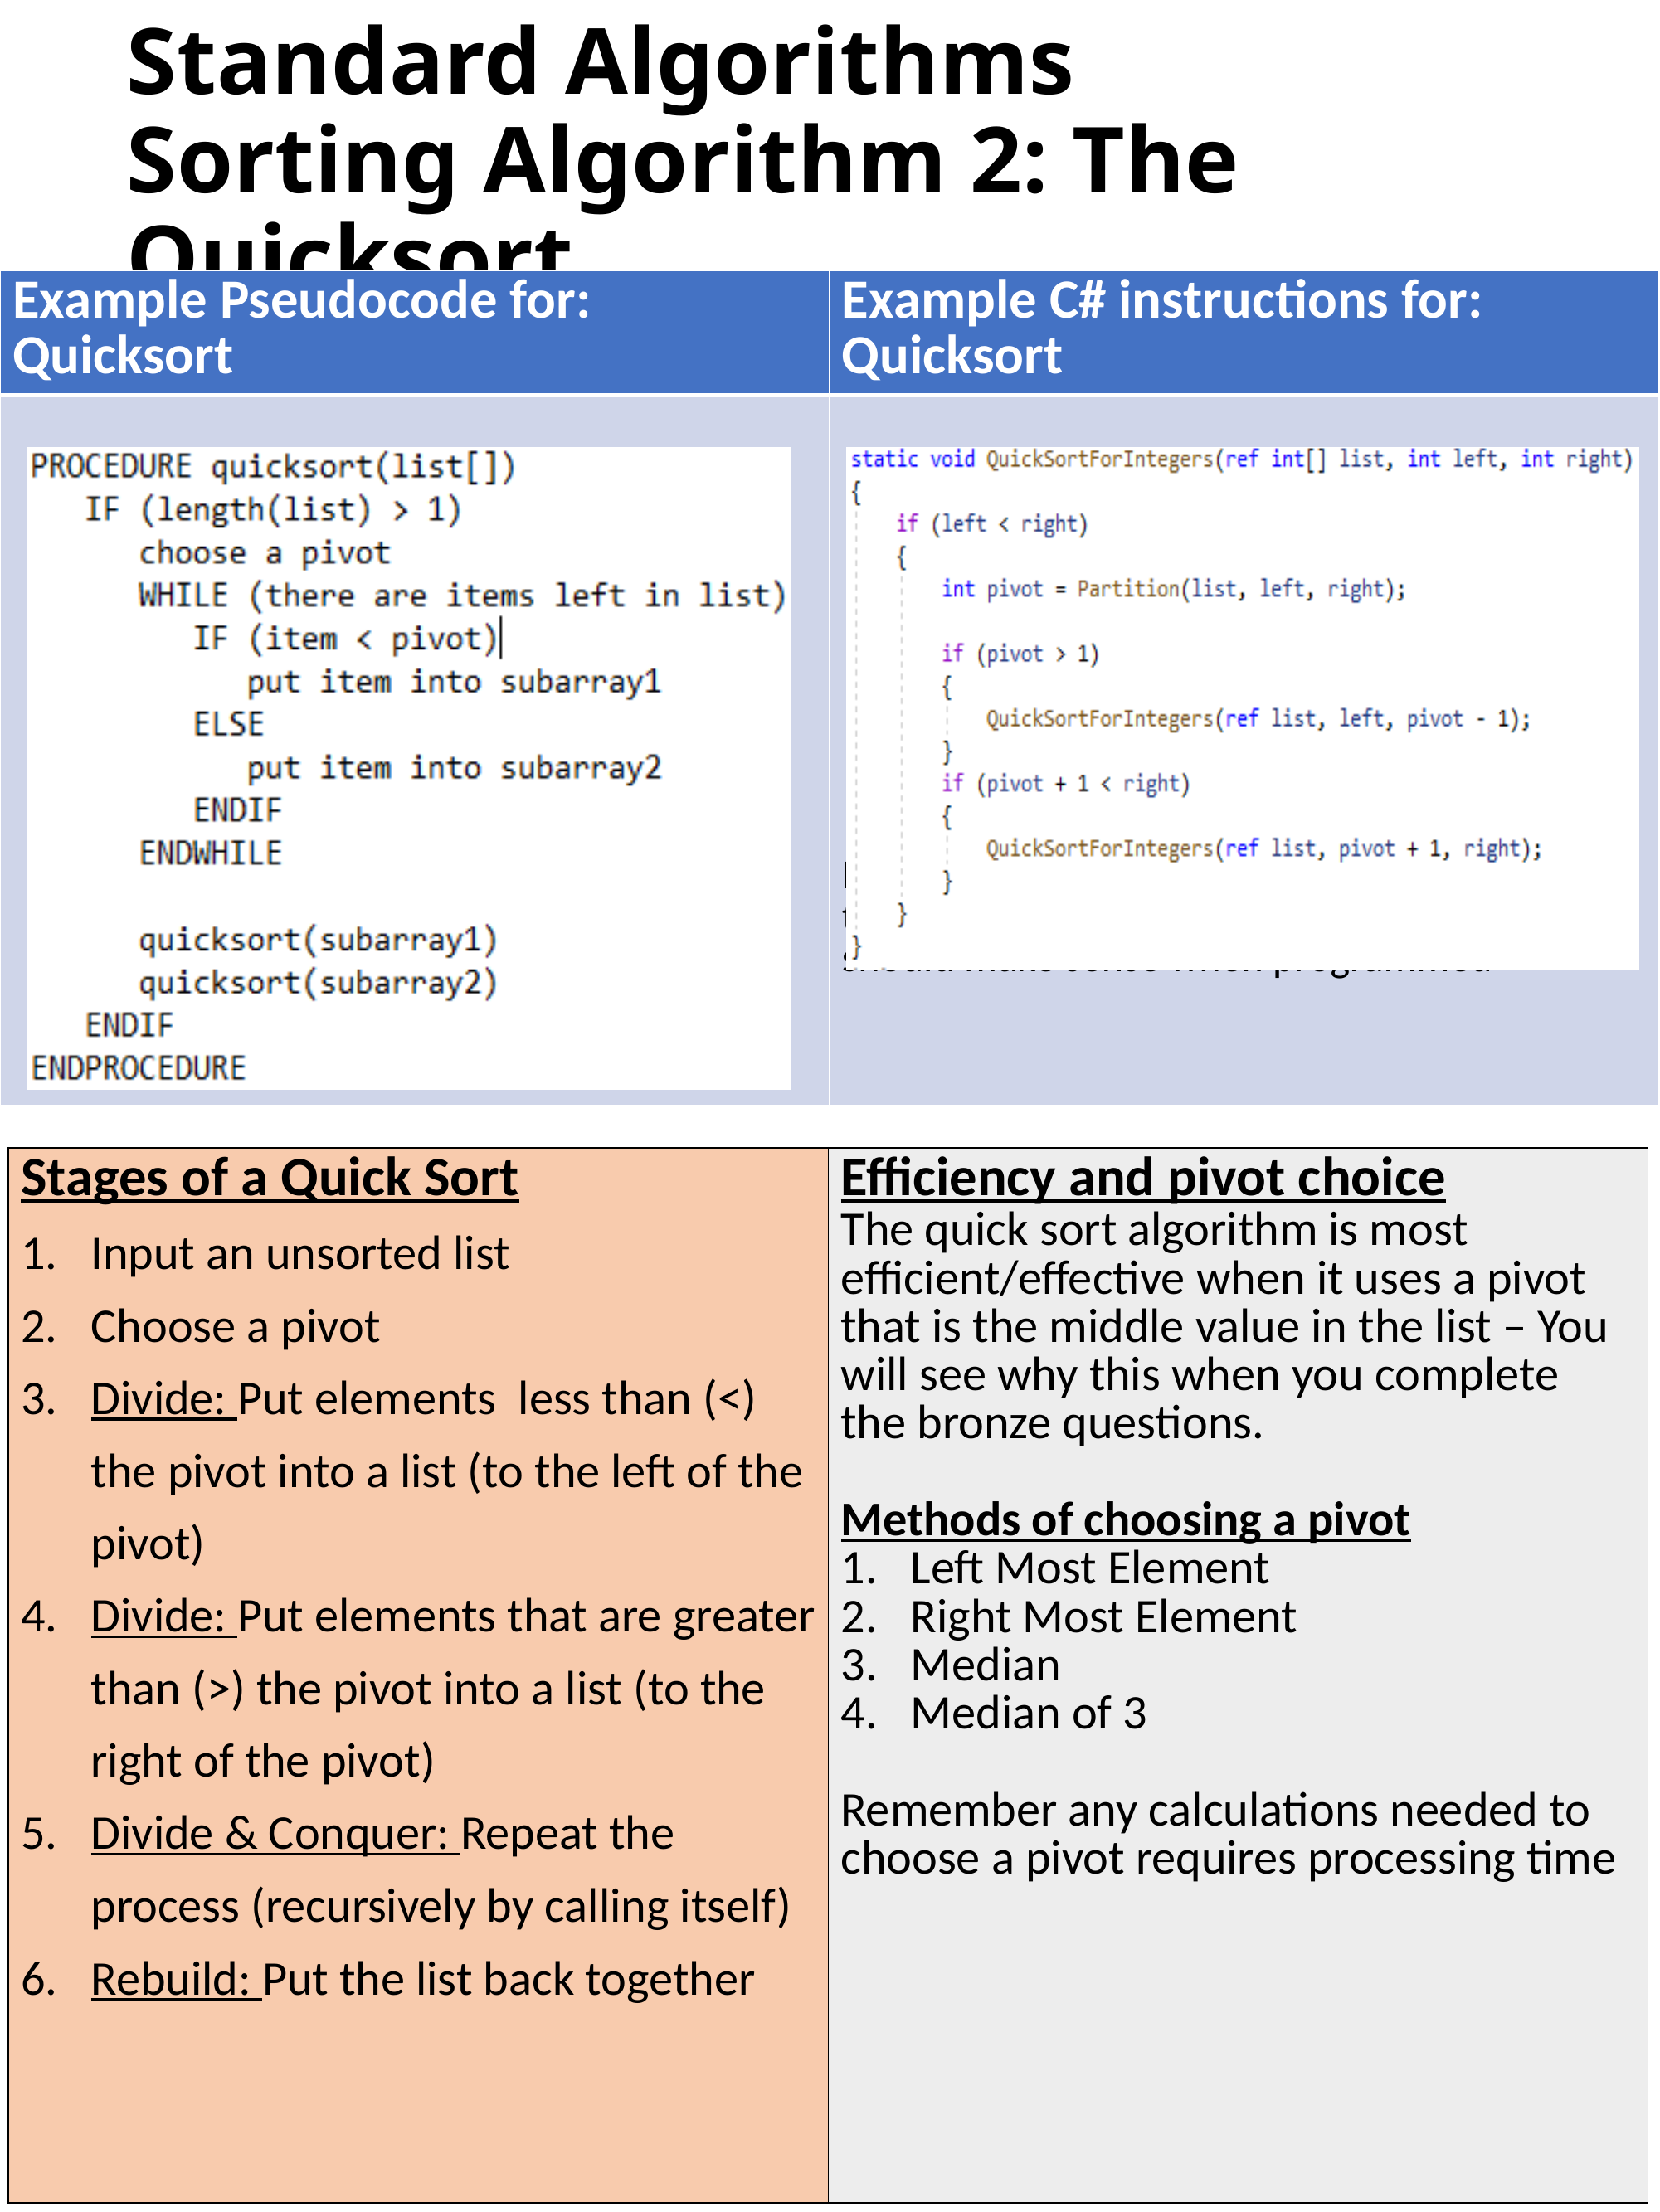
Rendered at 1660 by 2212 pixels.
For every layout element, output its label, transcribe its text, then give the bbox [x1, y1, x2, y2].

table_cell In this example the Partition is function is used to choose a pivot and move the elements. It should make sense when programmed [830, 397, 1658, 1105]
table_header Example C# instructions for: Quicksort [830, 271, 1658, 393]
table_header Efficiency and pivot choice The quick sort algorithm is most efficient/effective when it uses a pivot that is the middle value in the list – You will see why this when you complete the bronze questions. Methods of choosing a pivot Left Most Element Right Most Element Median Median of 3 Remember any calculations needed to choose a pivot requires processing time [829, 1149, 1648, 2202]
table_cell [1, 397, 829, 1105]
table_header Stages of a Quick Sort Input an unsorted list Choose a pivot Divide: Put elements less than (<) the pivot into a list (to the left of the pivot) Divide: Put elements that are greater than (>) the pivot into a list (to the right of the pivot) Divide & Conquer: Repeat the process (recursively by calling itself) Rebuild: Put the list back together [9, 1149, 828, 2202]
table_header Example Pseudocode for: Quicksort [1, 271, 829, 393]
picture [27, 447, 791, 1090]
title Standard Algorithms Sorting Algorithm 2: The Quicksort [114, 8, 1568, 270]
picture [845, 447, 1639, 970]
